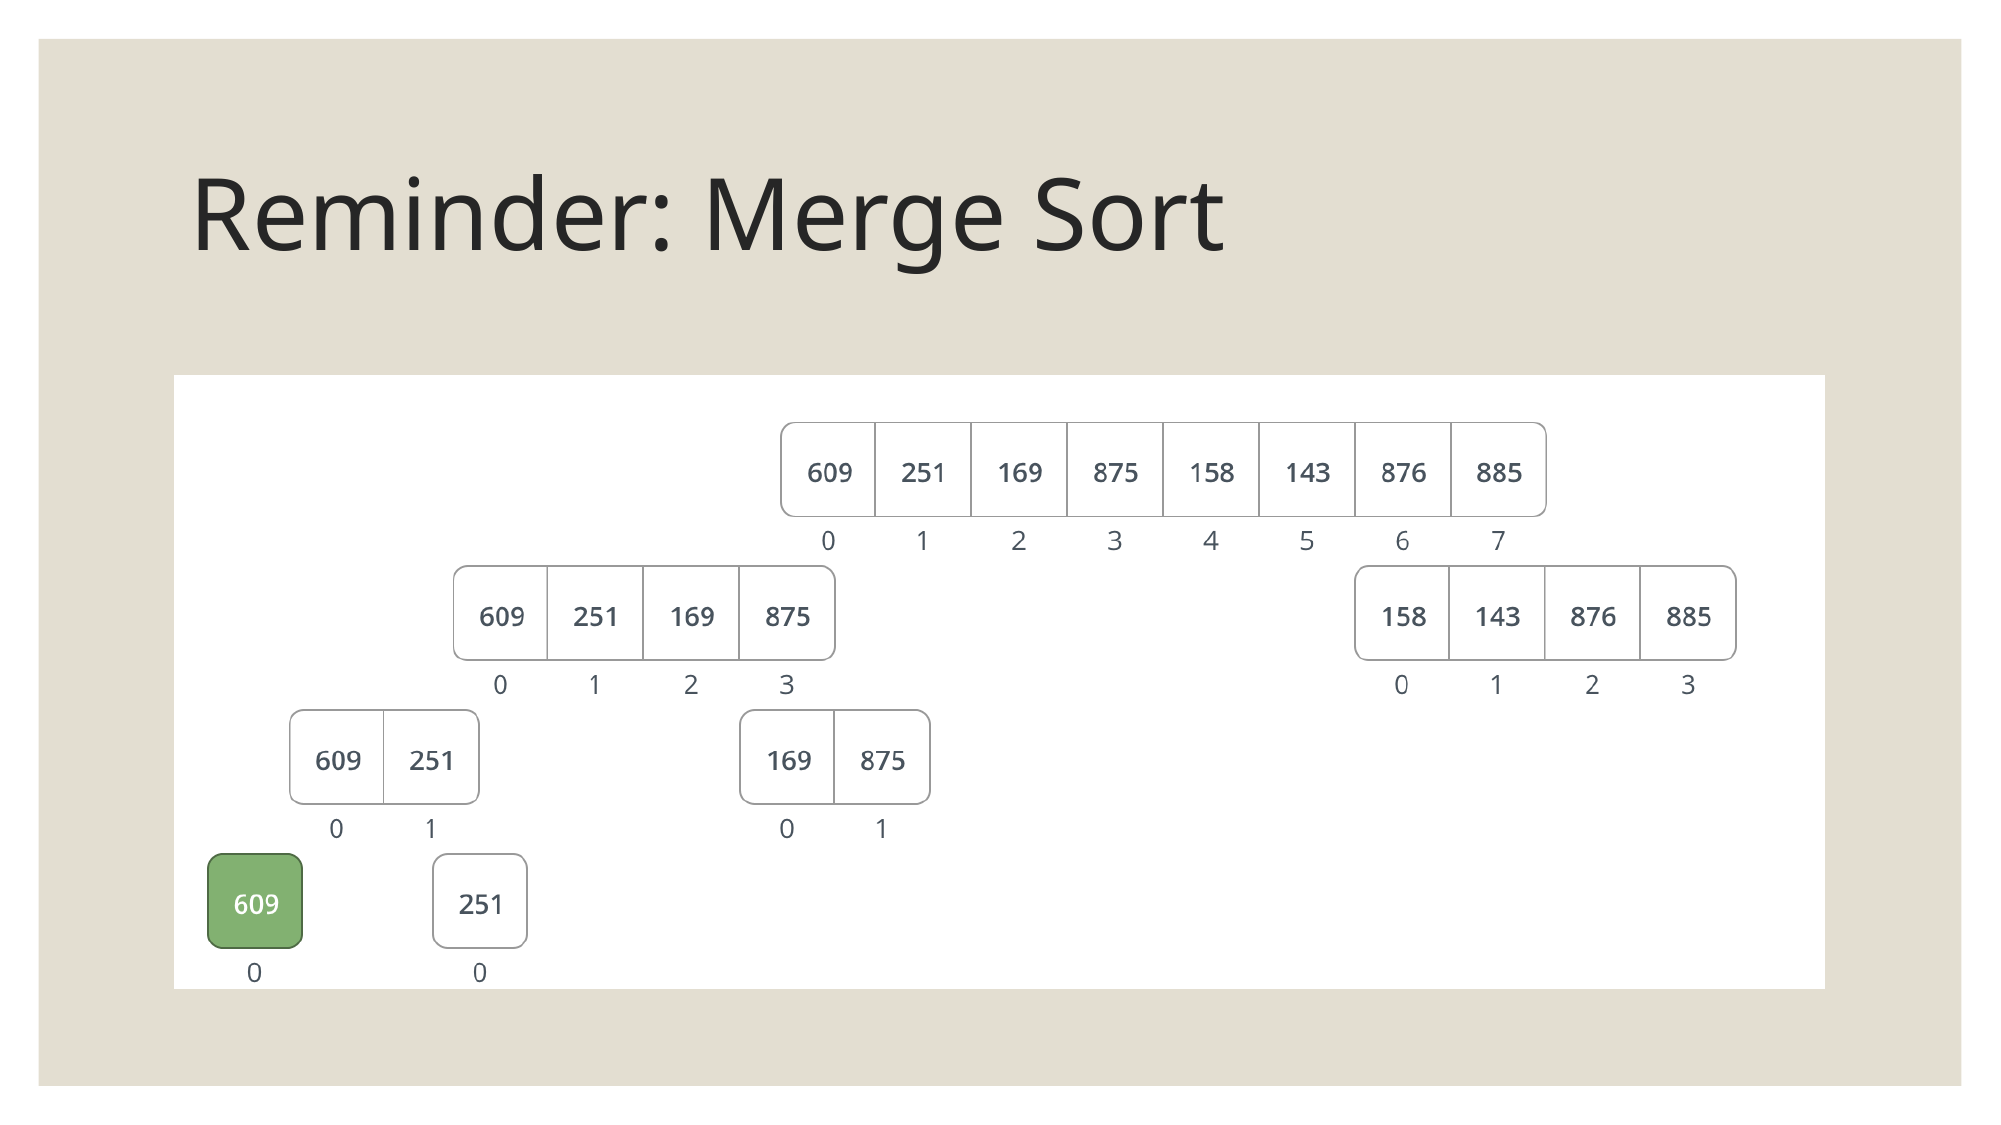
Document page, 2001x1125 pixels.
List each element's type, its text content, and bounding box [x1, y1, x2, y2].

title Reminder: Merge Sort [174, 105, 1825, 331]
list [174, 375, 1825, 989]
